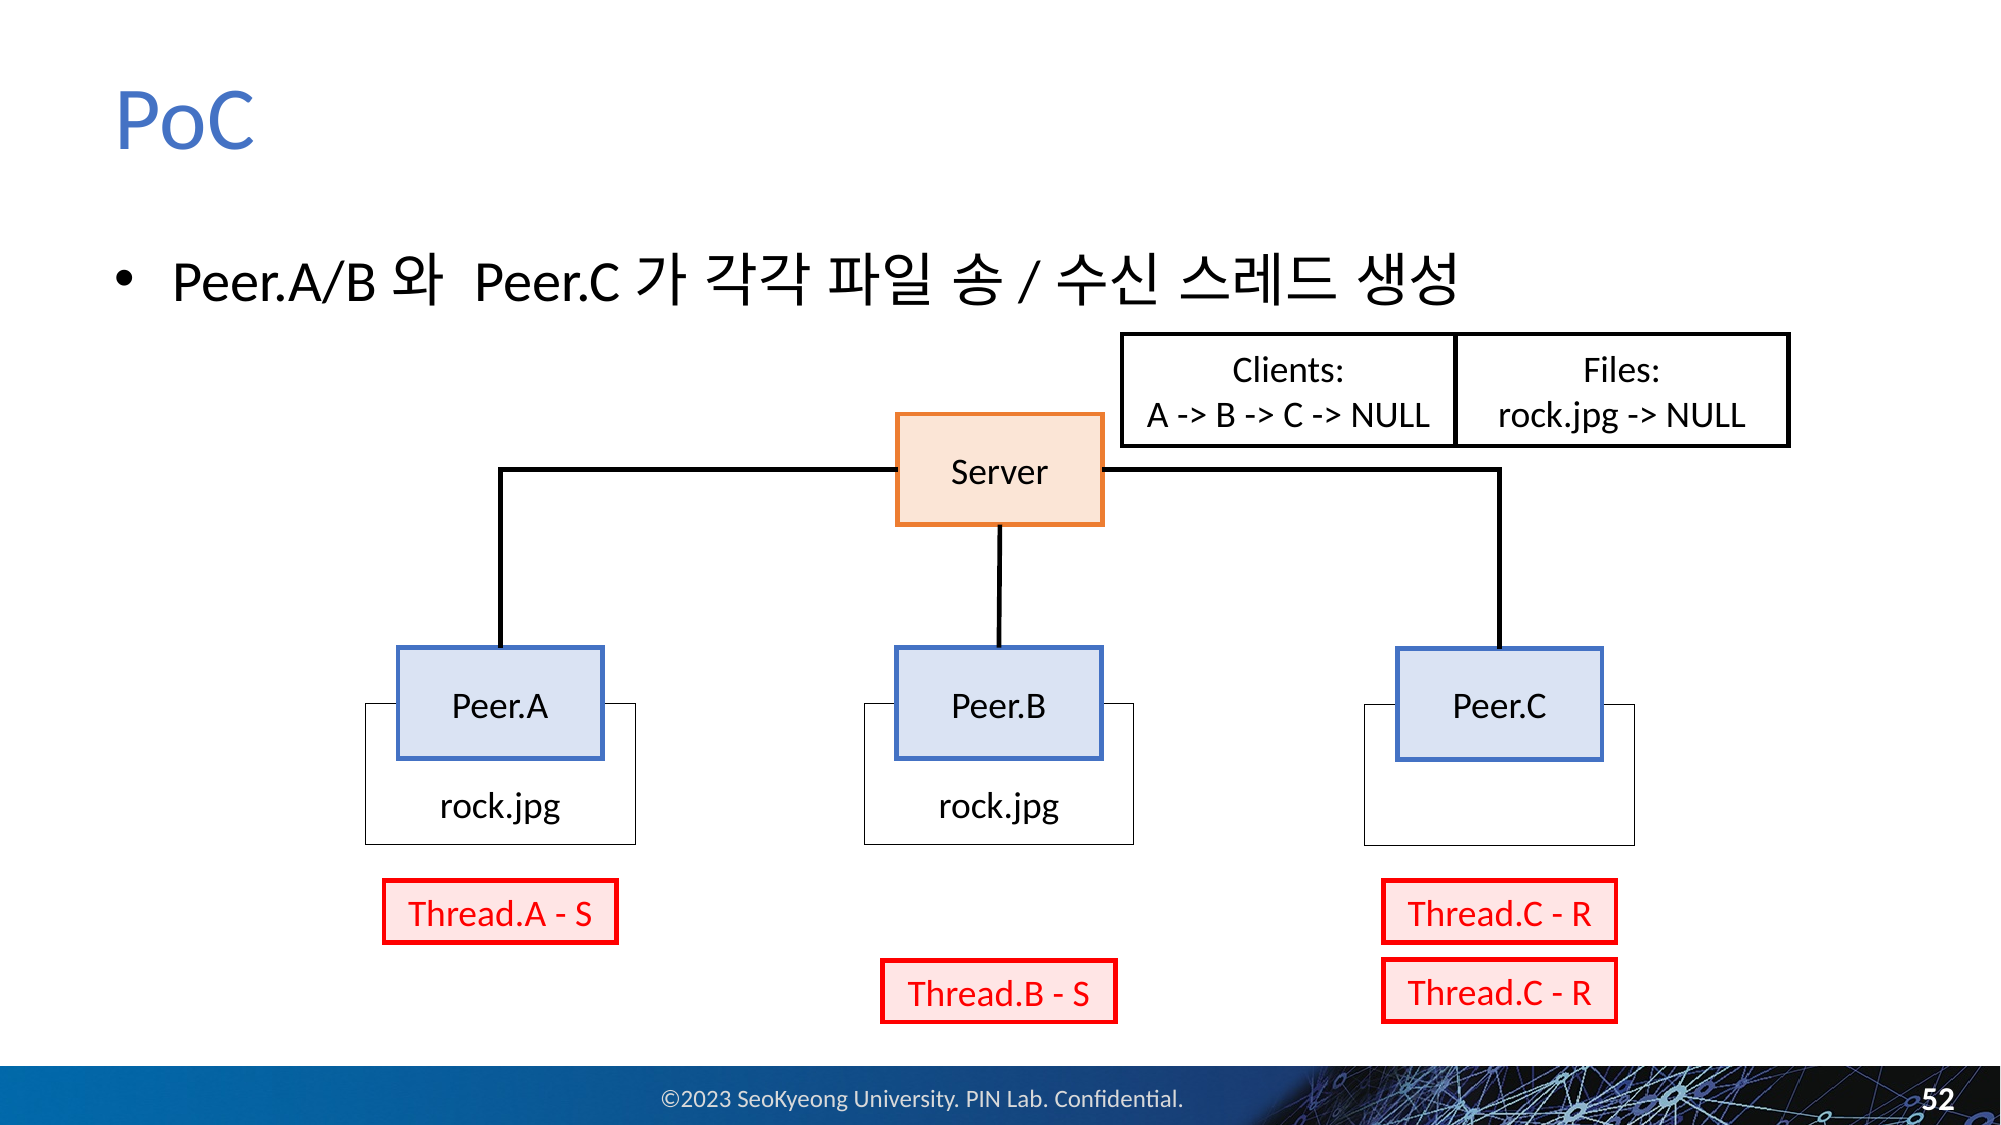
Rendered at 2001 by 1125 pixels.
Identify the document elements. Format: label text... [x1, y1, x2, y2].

list Peer.A/B와 Peer.C가 각각 파일 송/수신 스레드 생성 [99, 235, 1900, 1050]
title PoC [99, 45, 1745, 200]
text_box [1211, 360, 1391, 758]
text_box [609, 359, 789, 758]
text_box Server [897, 413, 1103, 525]
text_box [1364, 648, 1635, 846]
picture [0, 1066, 2001, 1125]
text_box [864, 647, 1134, 1023]
text_box Clients: A -> B -> C -> NULL [1122, 333, 1455, 446]
text_box Files: rock.jpg -> NULL [1455, 333, 1789, 446]
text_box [365, 647, 636, 943]
text_box Thread.C - R [1383, 880, 1617, 943]
slide_number 52 [1519, 1067, 1970, 1125]
text_box Thread.C - R [1383, 959, 1617, 1022]
